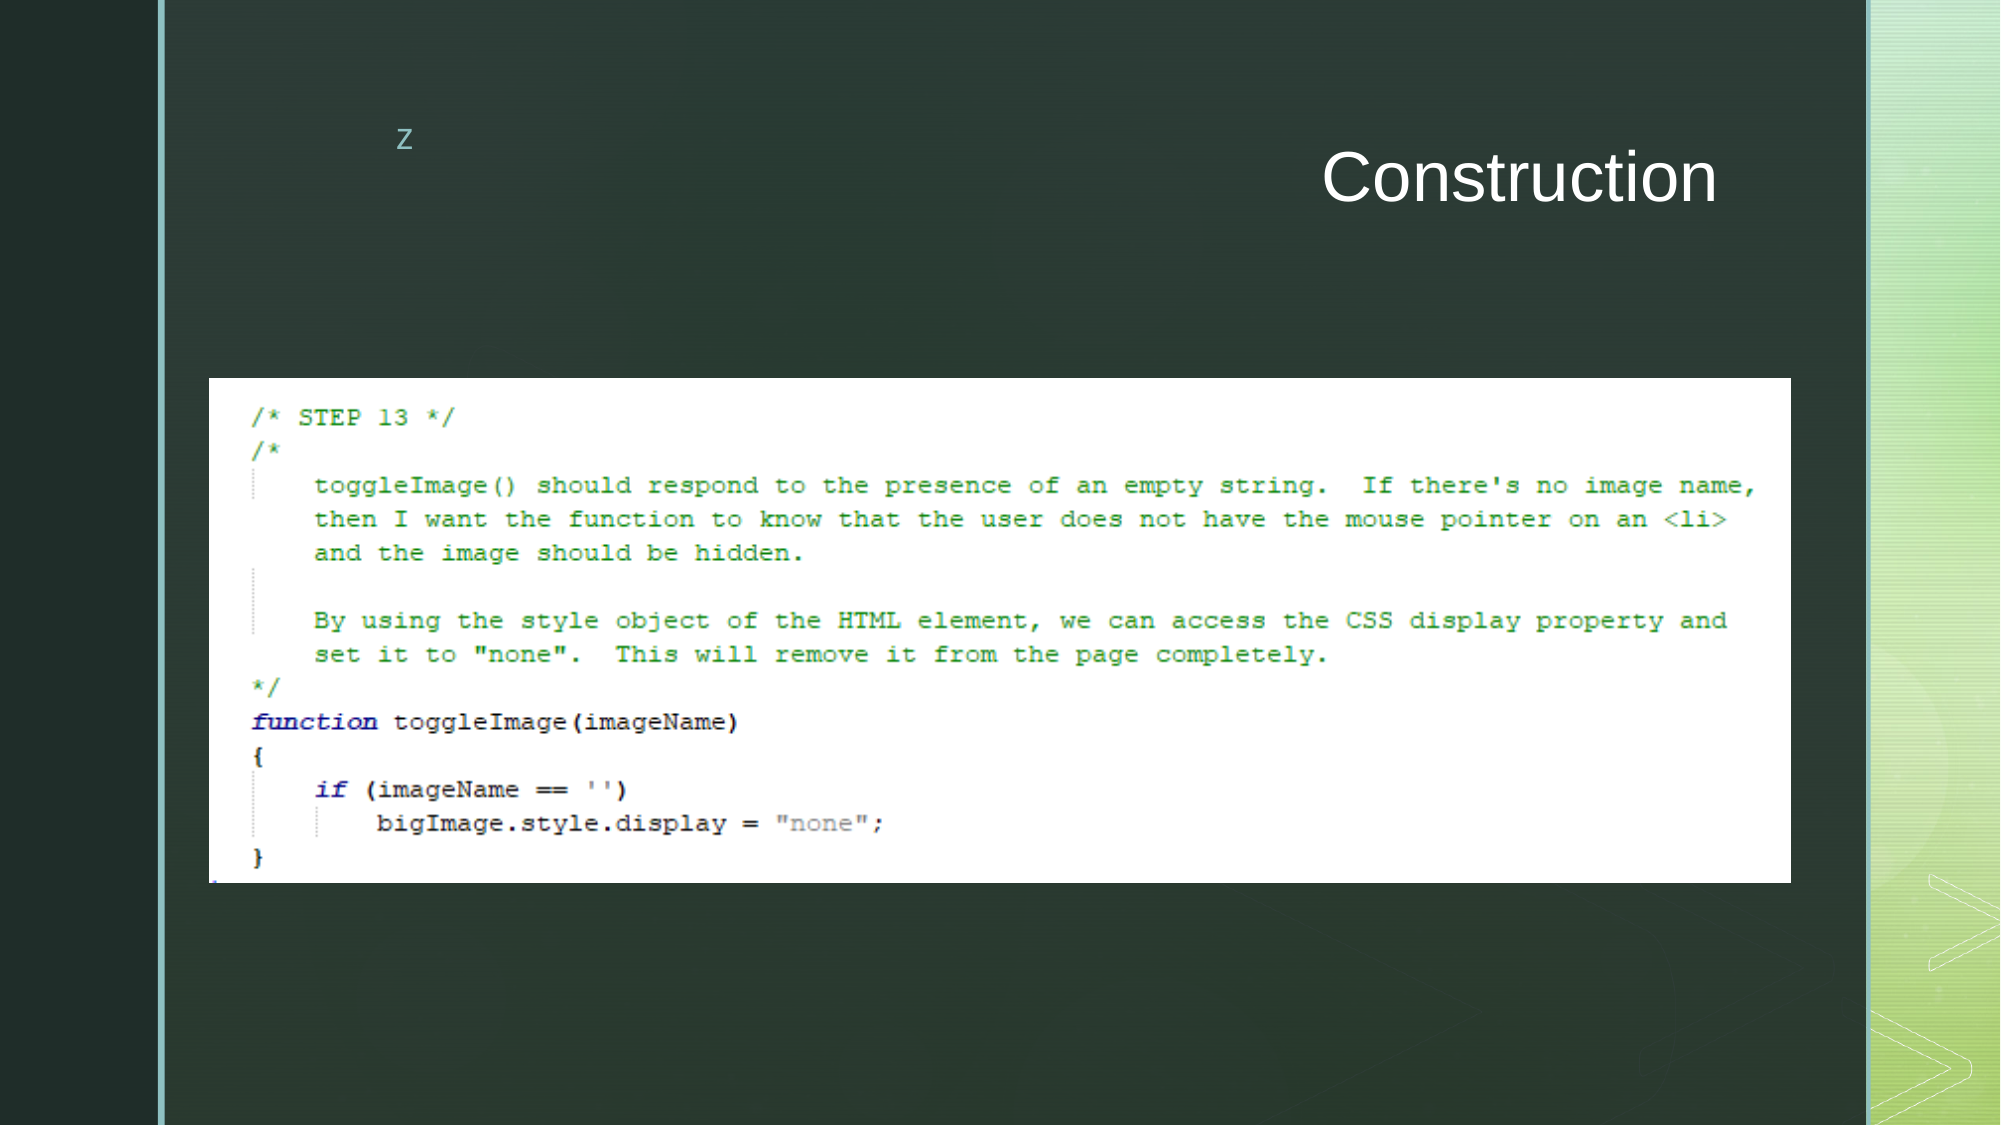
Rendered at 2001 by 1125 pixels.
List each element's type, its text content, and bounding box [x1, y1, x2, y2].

picture [1871, 0, 2001, 1125]
title Construction [428, 132, 1734, 310]
picture [209, 378, 1791, 883]
